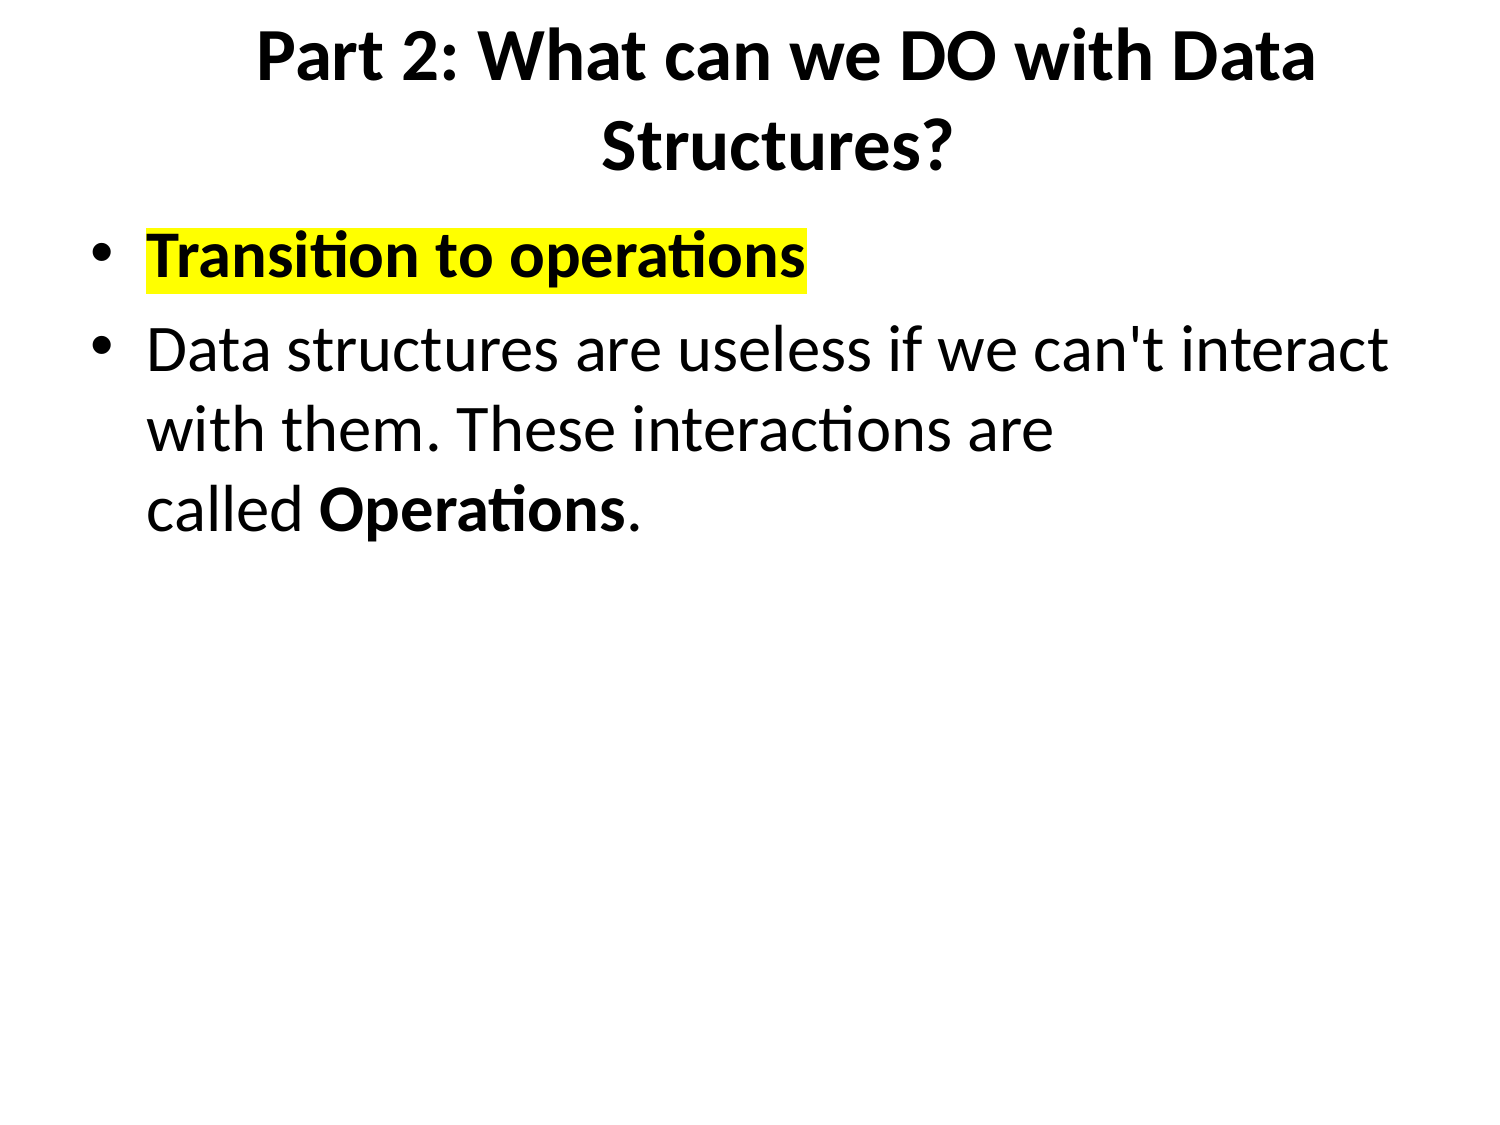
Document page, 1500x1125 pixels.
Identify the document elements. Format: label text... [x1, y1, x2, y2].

title Part 2: What can we DO with Data Structures? [75, 64, 1500, 217]
list Transition to operations Data structures are useless if we can't interact with them. These interactions are called Operations. [75, 203, 1466, 1005]
